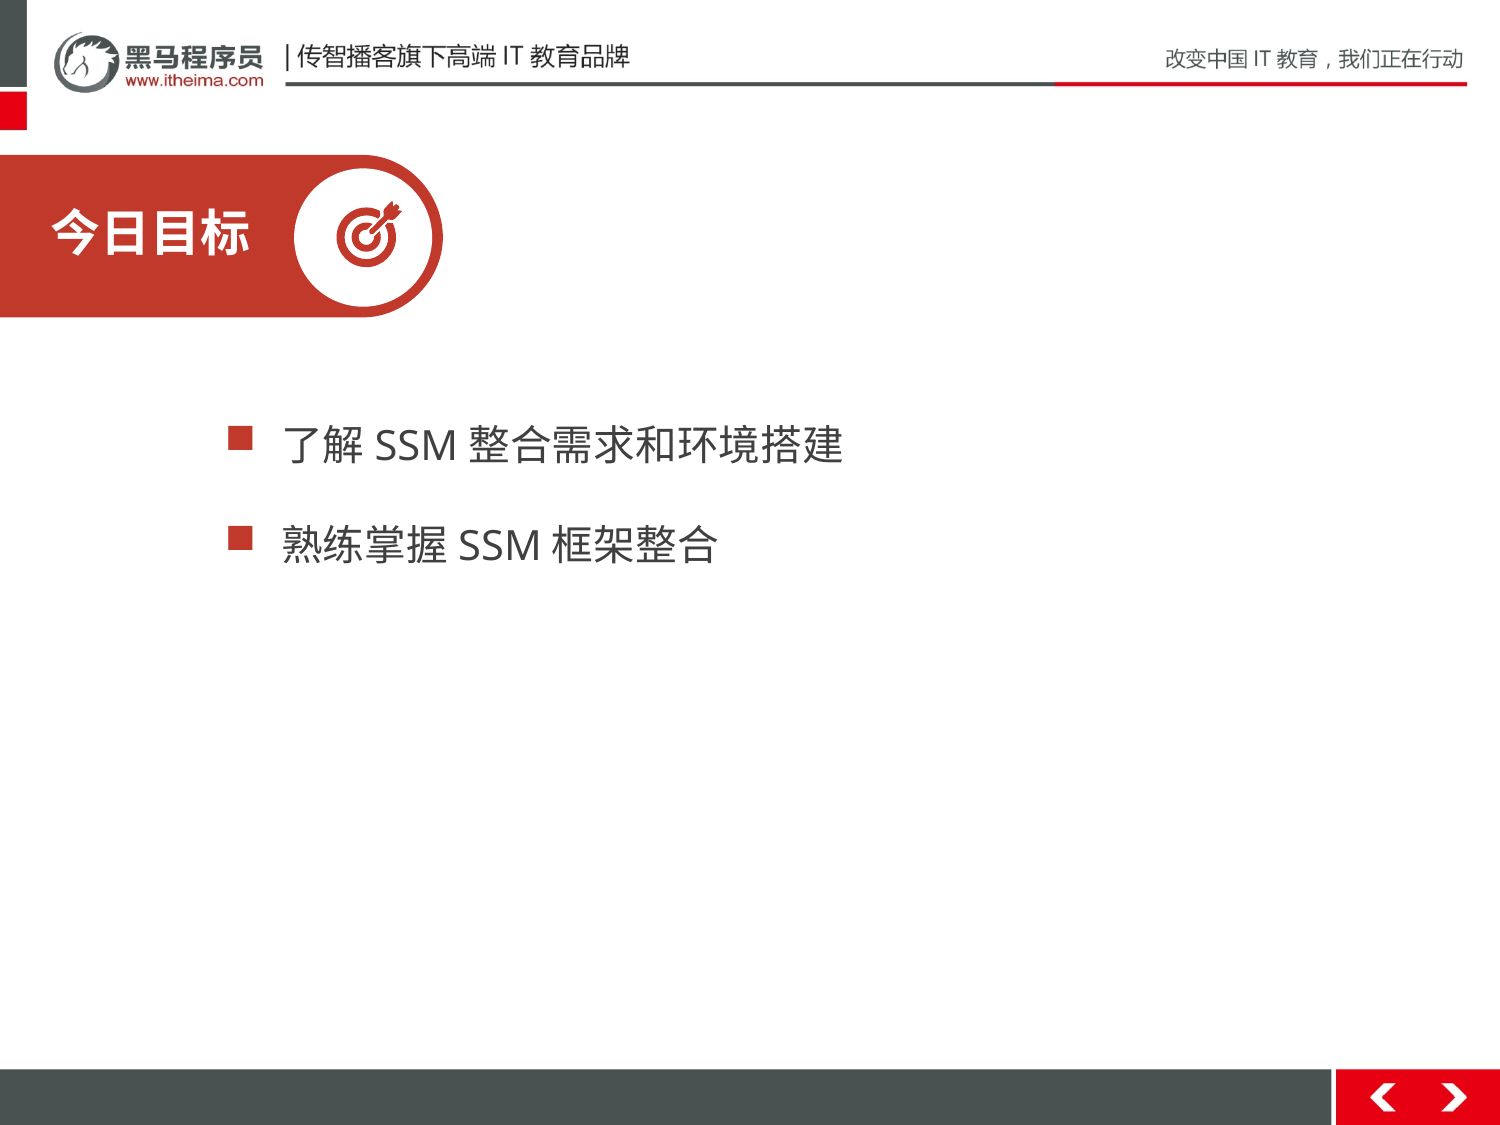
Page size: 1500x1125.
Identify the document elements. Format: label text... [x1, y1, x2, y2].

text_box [336, 201, 403, 268]
picture [0, 0, 1500, 1125]
text_box 了解SSM整合需求和环境搭建 熟练掌握SSM框架整合 [216, 414, 853, 574]
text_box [0, 154, 444, 318]
